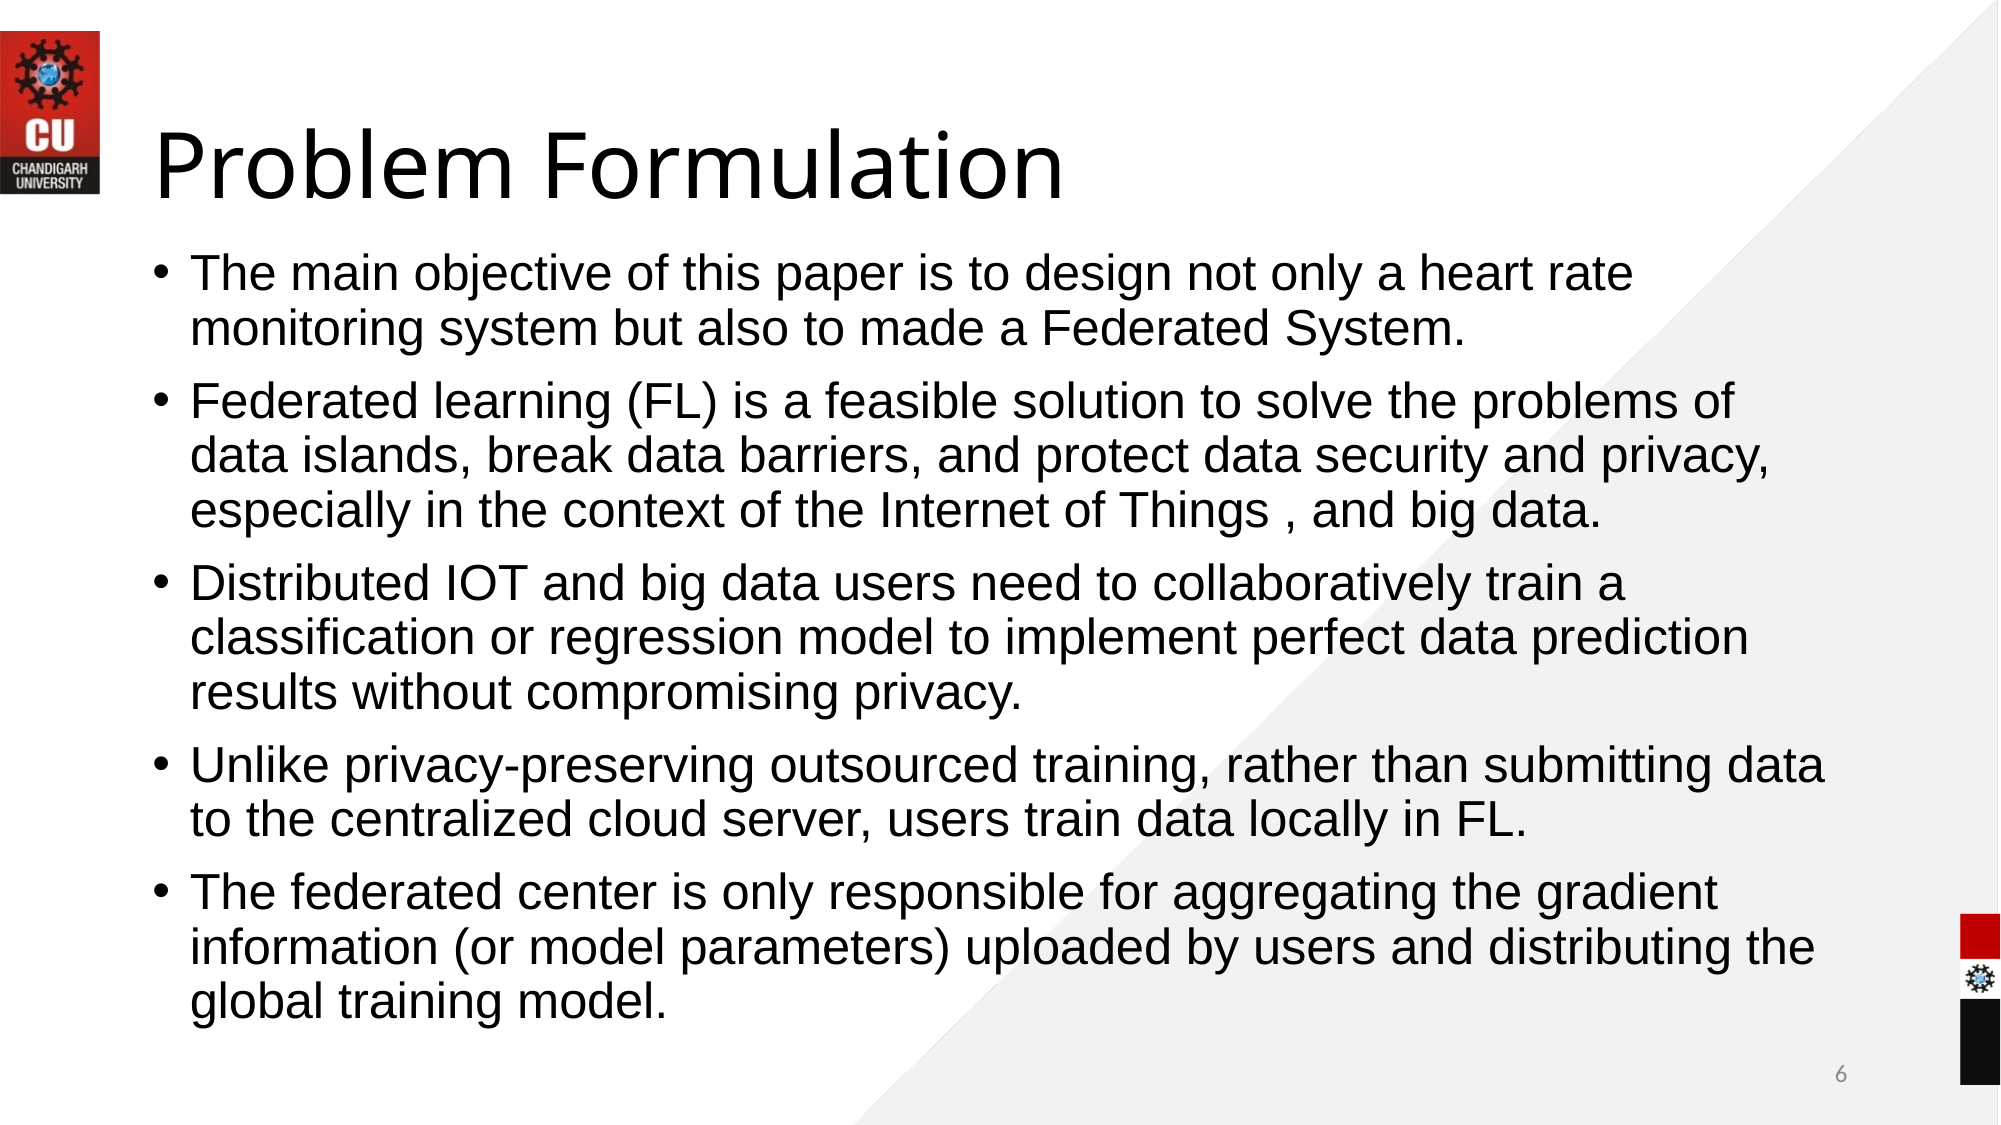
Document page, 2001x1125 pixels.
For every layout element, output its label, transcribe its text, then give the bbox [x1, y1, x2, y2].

title Problem Formulation [137, 59, 1863, 239]
list The main objective of this paper is to design not only a heart rate monitoring system but also to made a Federated System. Federated learning (FL) is a feasible solution to solve the problems of data islands, break data barriers, and protect data security and privacy, especially in the context of the Internet of Things , and big data. Distributed IOT and big data users need to collaboratively train a classification or regression model to implement perfect data prediction results without compromising privacy. Unlike privacy-preserving outsourced training, rather than submitting data to the centralized cloud server, users train data locally in FL. The federated center is only responsible for aggregating the gradient information (or model parameters) uploaded by users and distributing the global training model. [137, 239, 1863, 1043]
slide_number 6 [1412, 1042, 1863, 1103]
picture [0, 0, 2001, 1125]
